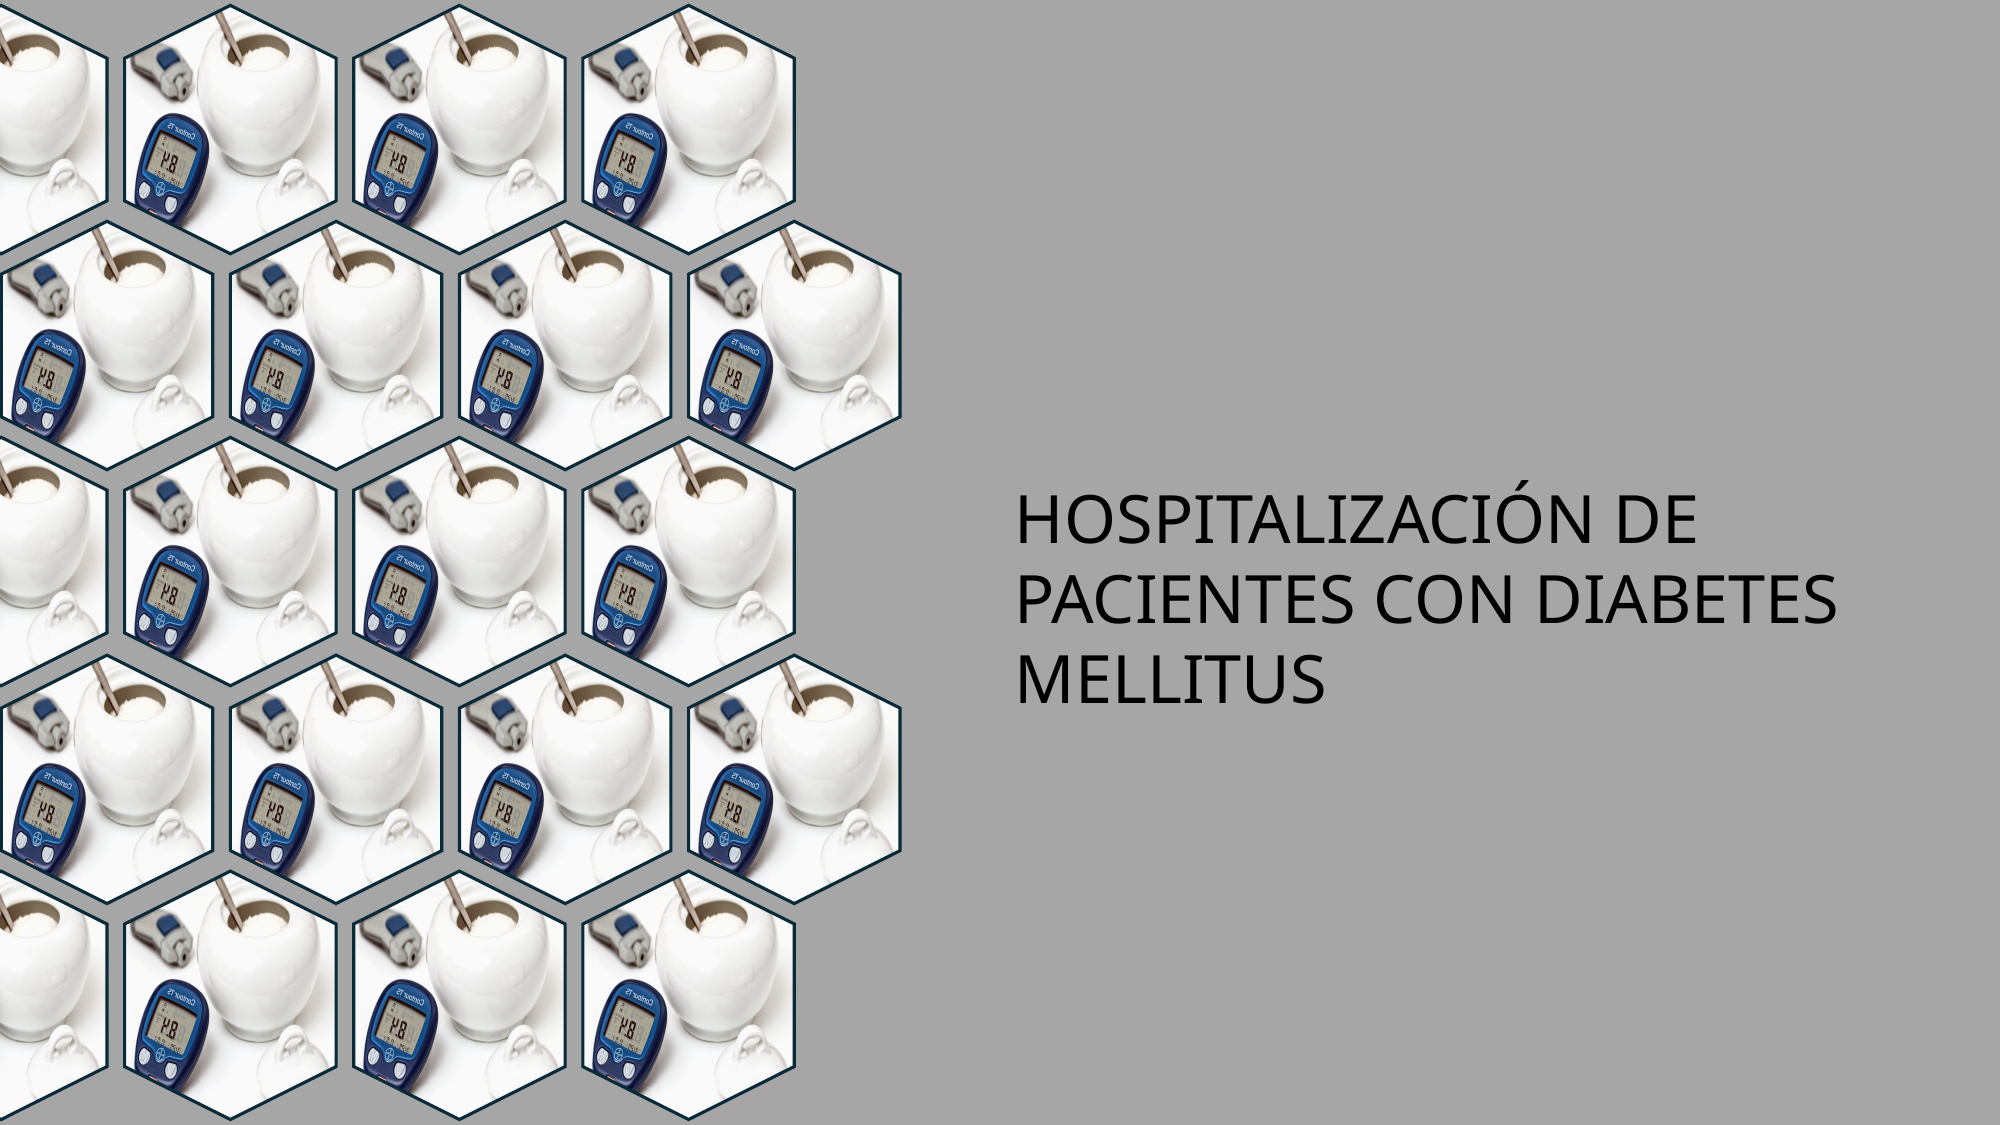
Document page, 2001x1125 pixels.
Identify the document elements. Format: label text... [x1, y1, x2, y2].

text_box HOSPITALIZACIÓN DE PACIENTES CON DIABETES MELLITUS [999, 469, 1999, 725]
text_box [0, 4, 901, 1120]
